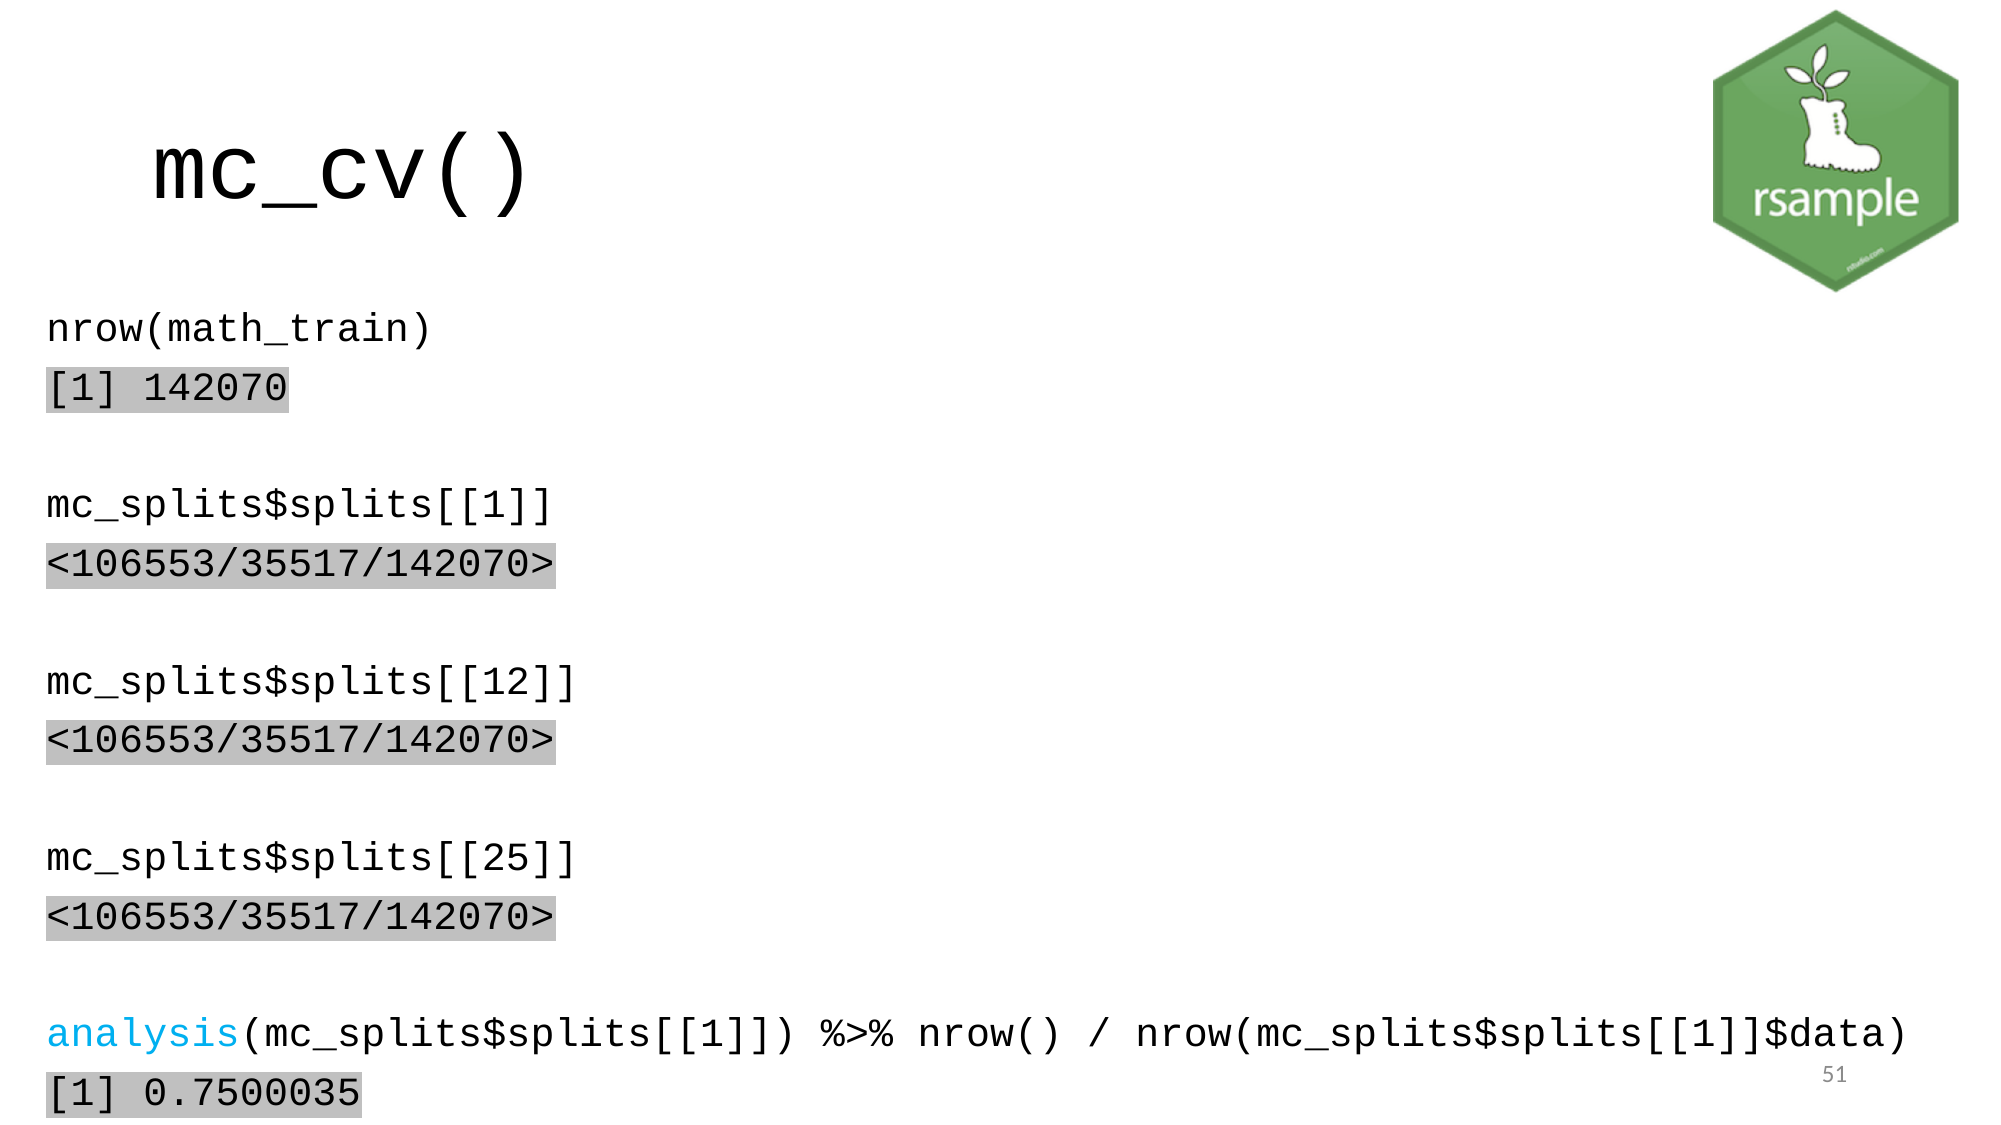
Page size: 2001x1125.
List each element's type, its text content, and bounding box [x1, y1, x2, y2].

picture [1675, 0, 2000, 300]
slide_number 51 [1412, 1042, 1863, 1103]
title mc_cv() [137, 59, 1675, 278]
list nrow(math_train) [1] 142070 mc_splits$splits[[1]] <106553/35517/142070> mc_splits$splits[[12]] <106553/35517/142070> mc_splits$splits[[25]] <106553/35517/142070> analysis(mc_splits$splits[[1]]) %>% nrow() / nrow(mc_splits$splits[[1]]$data) [1] 0.7500035 [31, 299, 2000, 1125]
